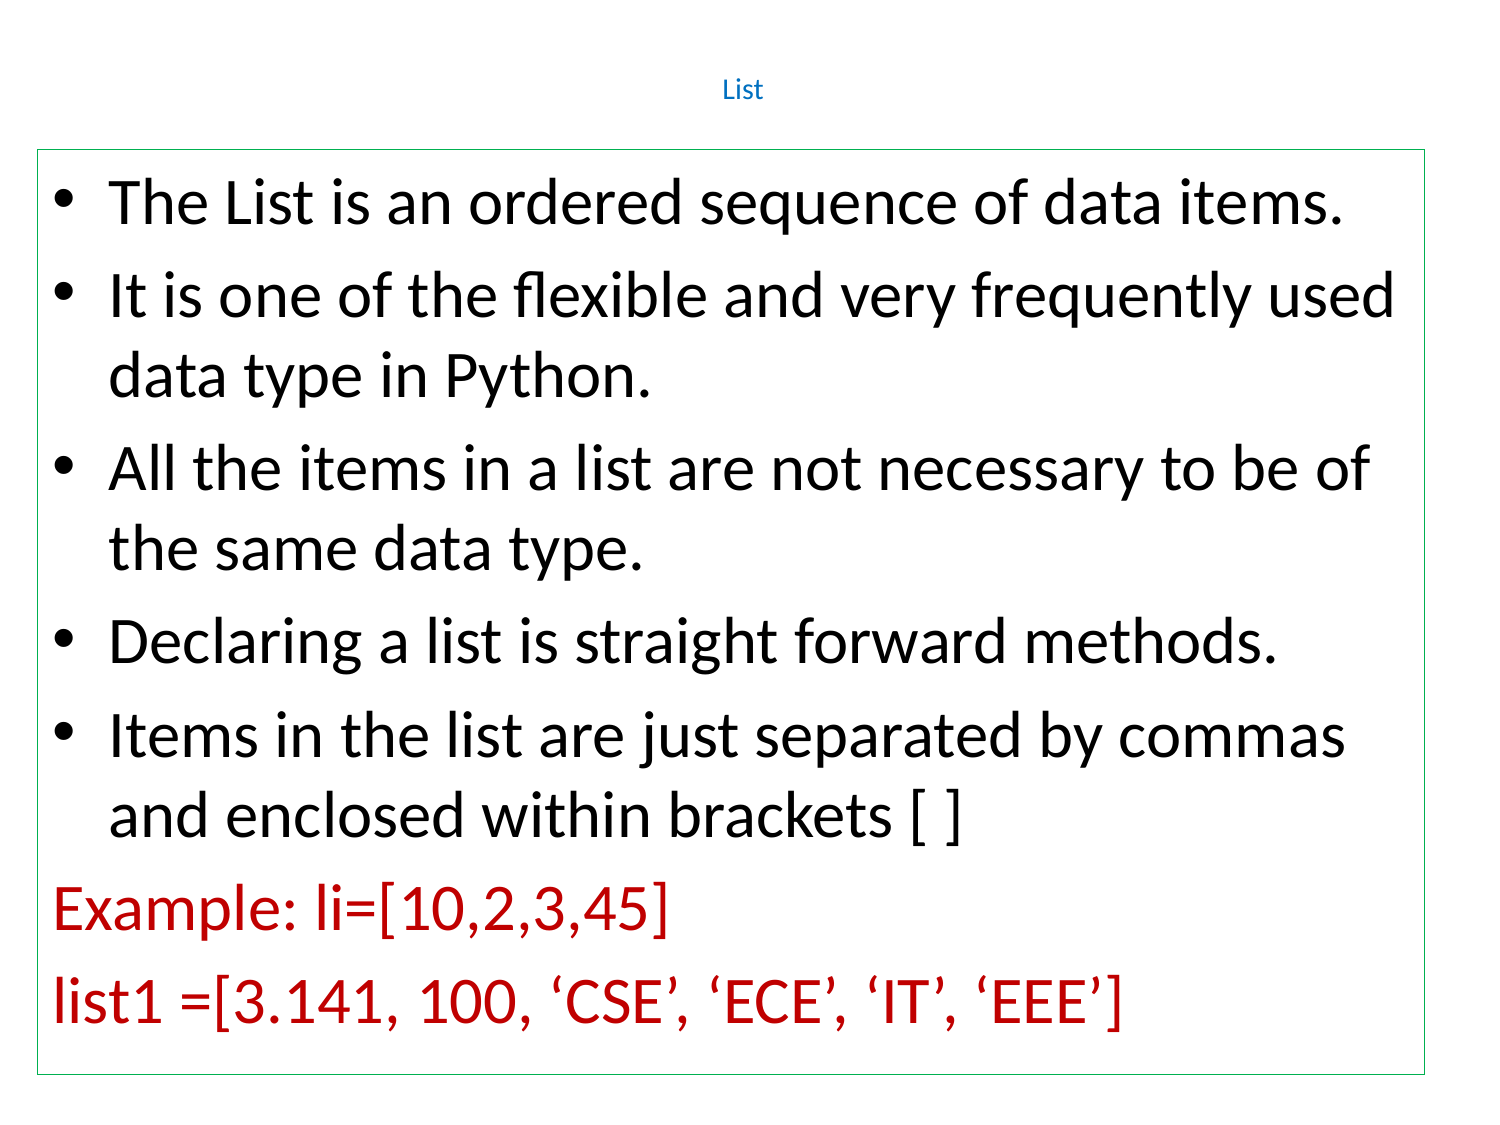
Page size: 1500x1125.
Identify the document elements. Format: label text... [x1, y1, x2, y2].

list The List is an ordered sequence of data items. It is one of the flexible and very frequently used data type in Python. All the items in a list are not necessary to be of the same data type. Declaring a list is straight forward methods. Items in the list are just separated by commas and enclosed within brackets [ ] Example: li=[10,2,3,45] list1 =[3.141, 100, ‘CSE’, ‘ECE’, ‘IT’, ‘EEE’] [37, 149, 1425, 1075]
title List [75, 24, 1425, 149]
